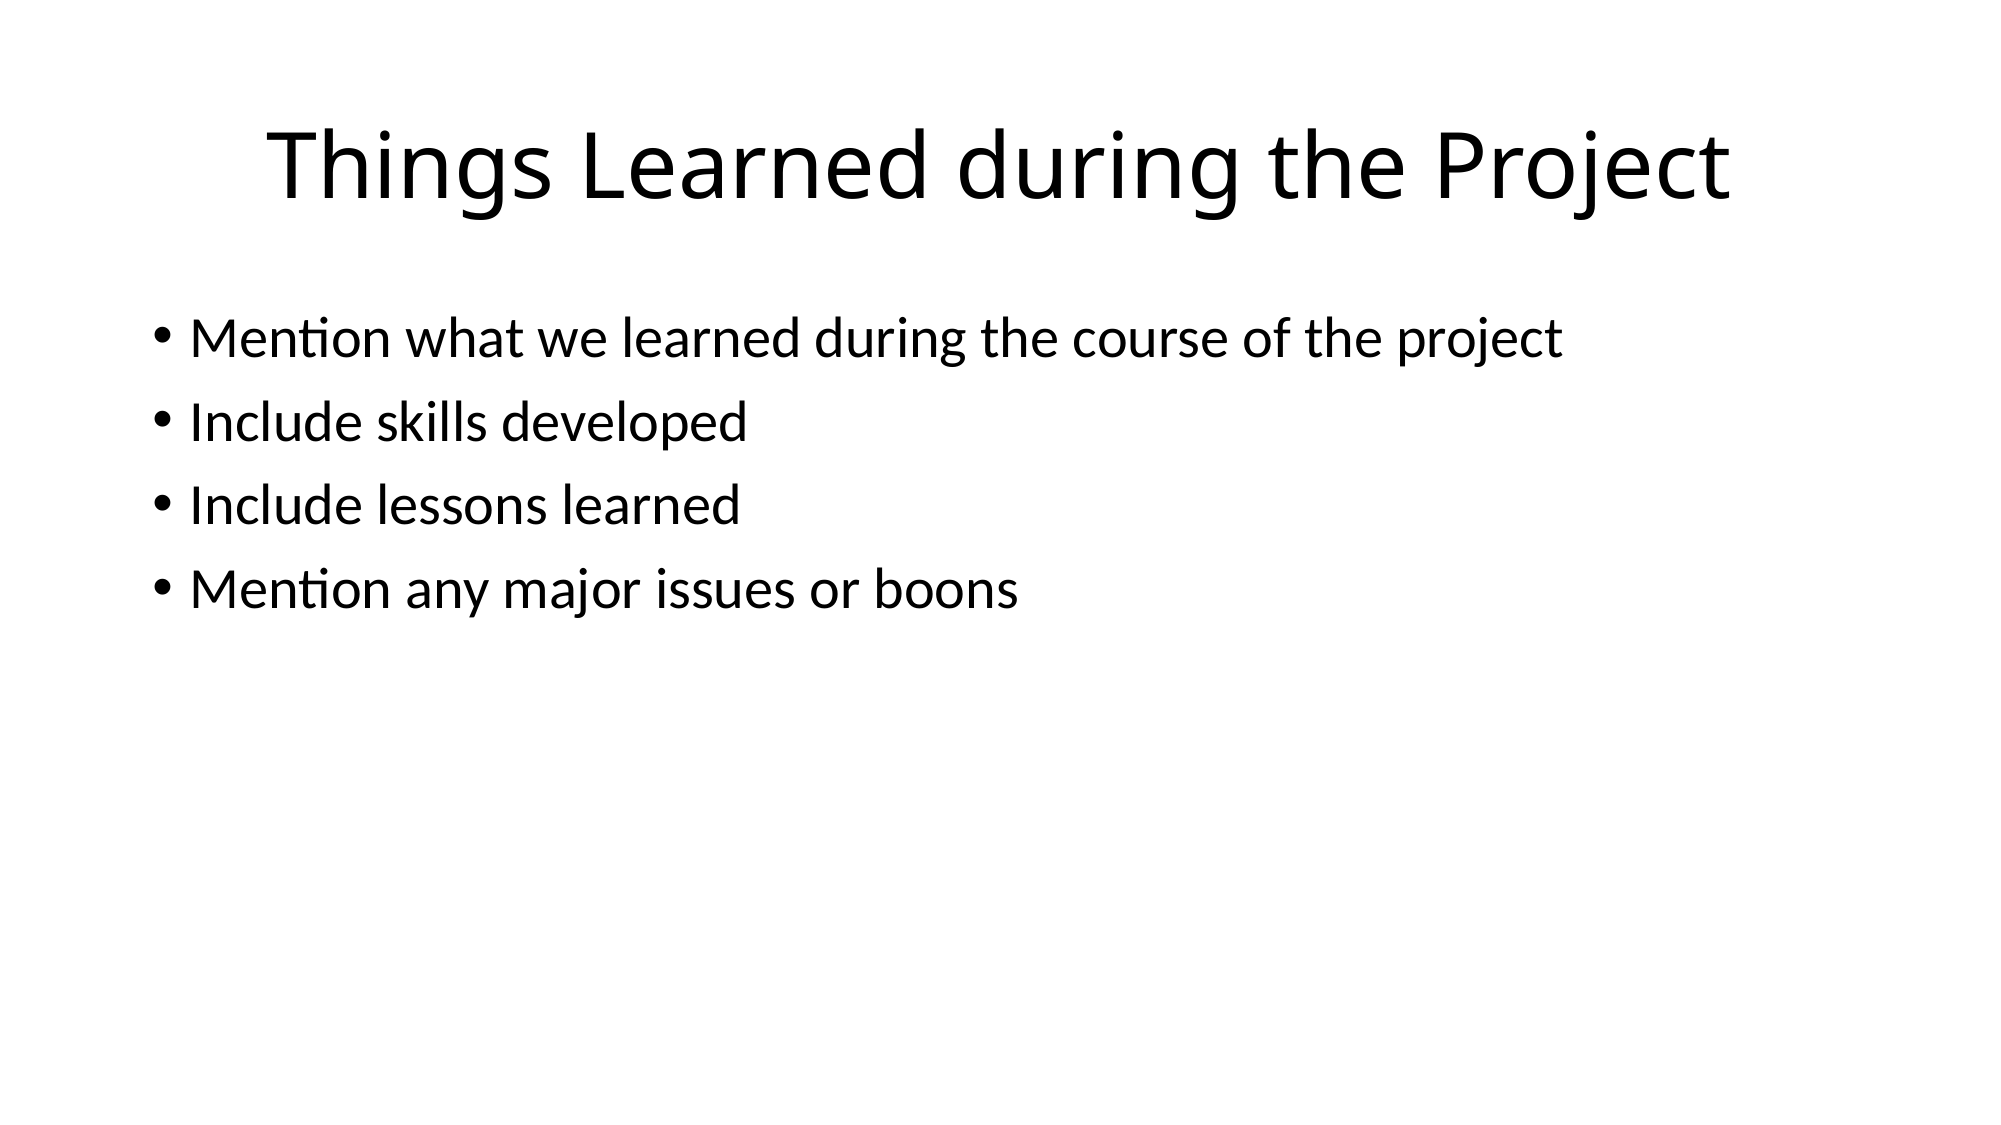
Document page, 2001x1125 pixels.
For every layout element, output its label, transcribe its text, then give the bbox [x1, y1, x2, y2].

title Things Learned during the Project [137, 59, 1863, 278]
list Mention what we learned during the course of the project Include skills developed Include lessons learned Mention any major issues or boons [137, 299, 1863, 1014]
